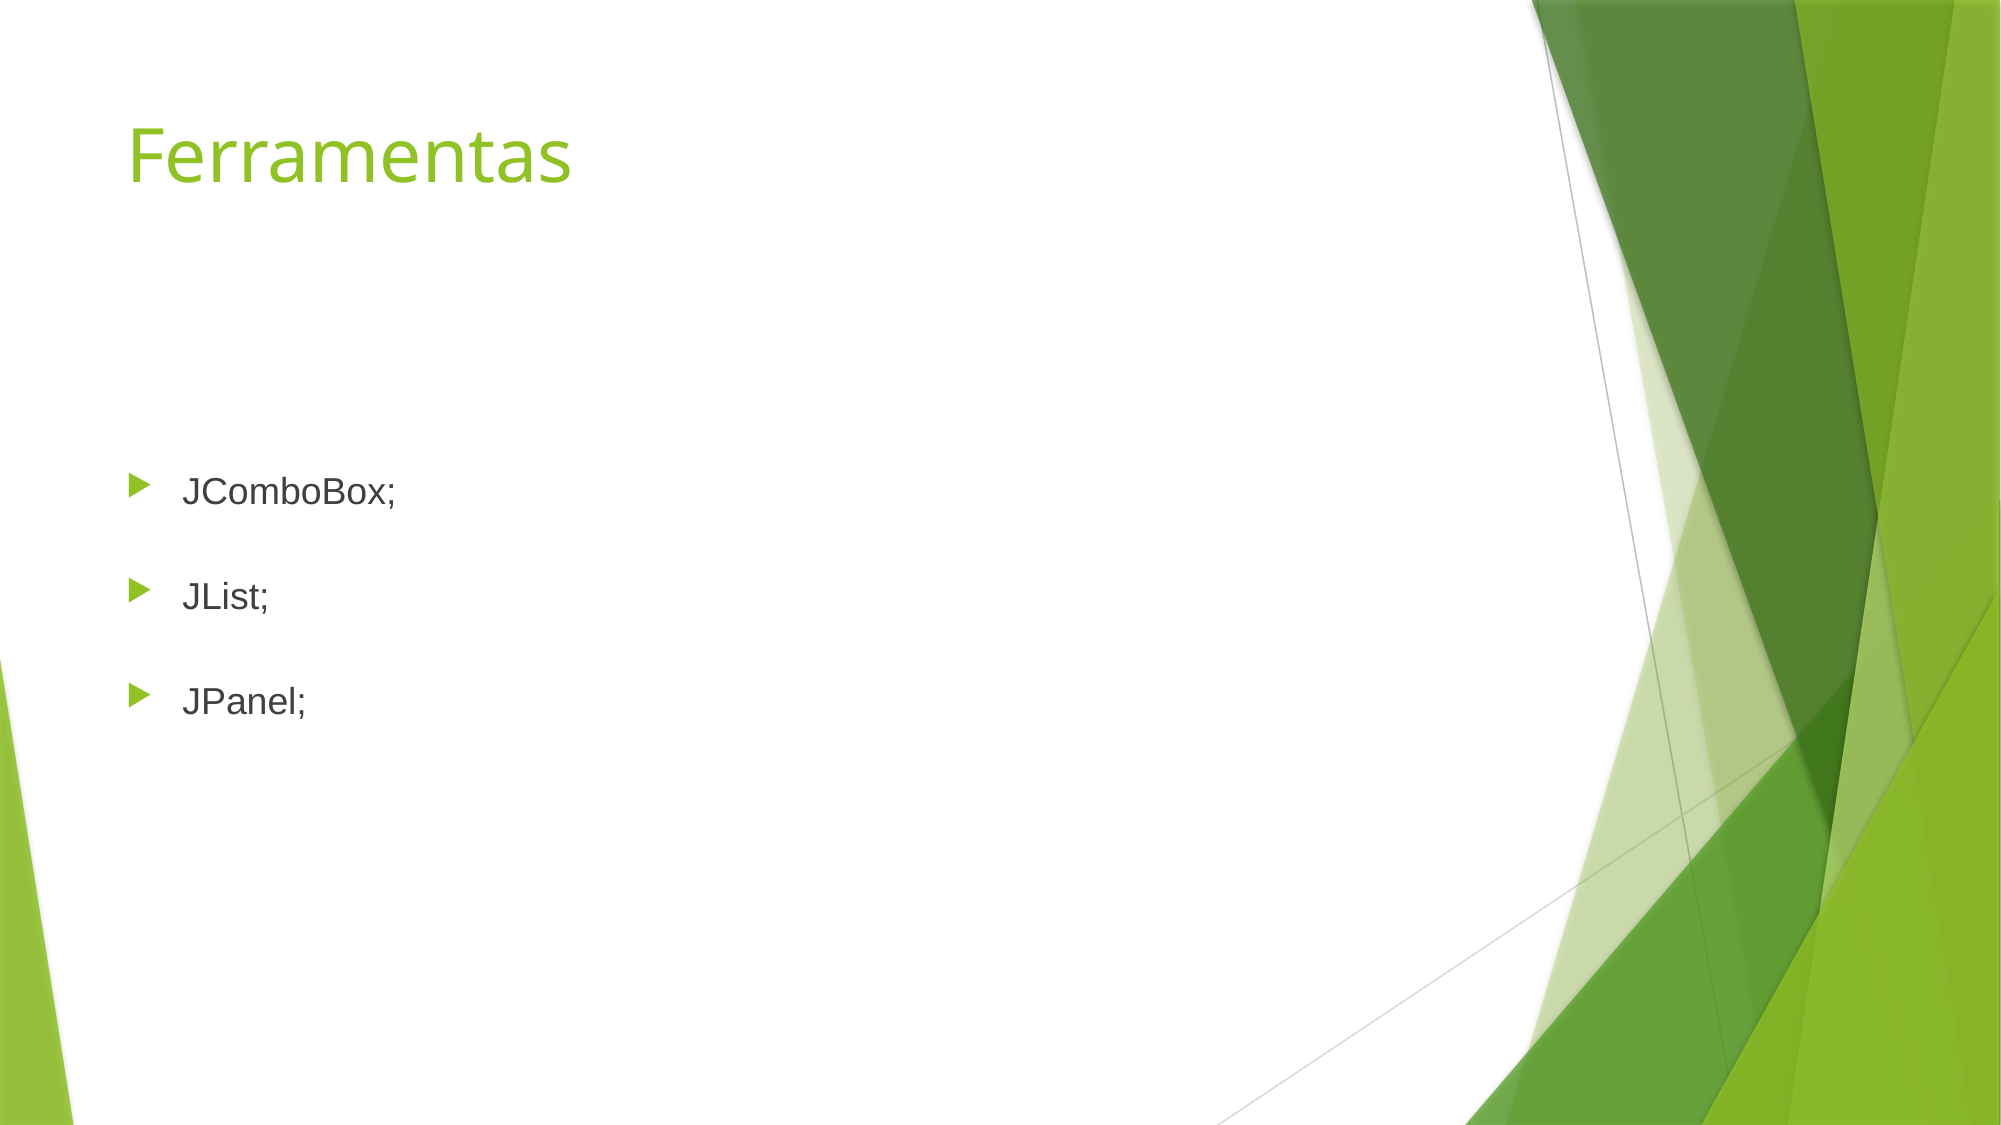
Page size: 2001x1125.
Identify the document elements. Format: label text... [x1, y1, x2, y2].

title Ferramentas [111, 99, 1522, 317]
list JComboBox; JList; JPanel; [111, 354, 1522, 992]
